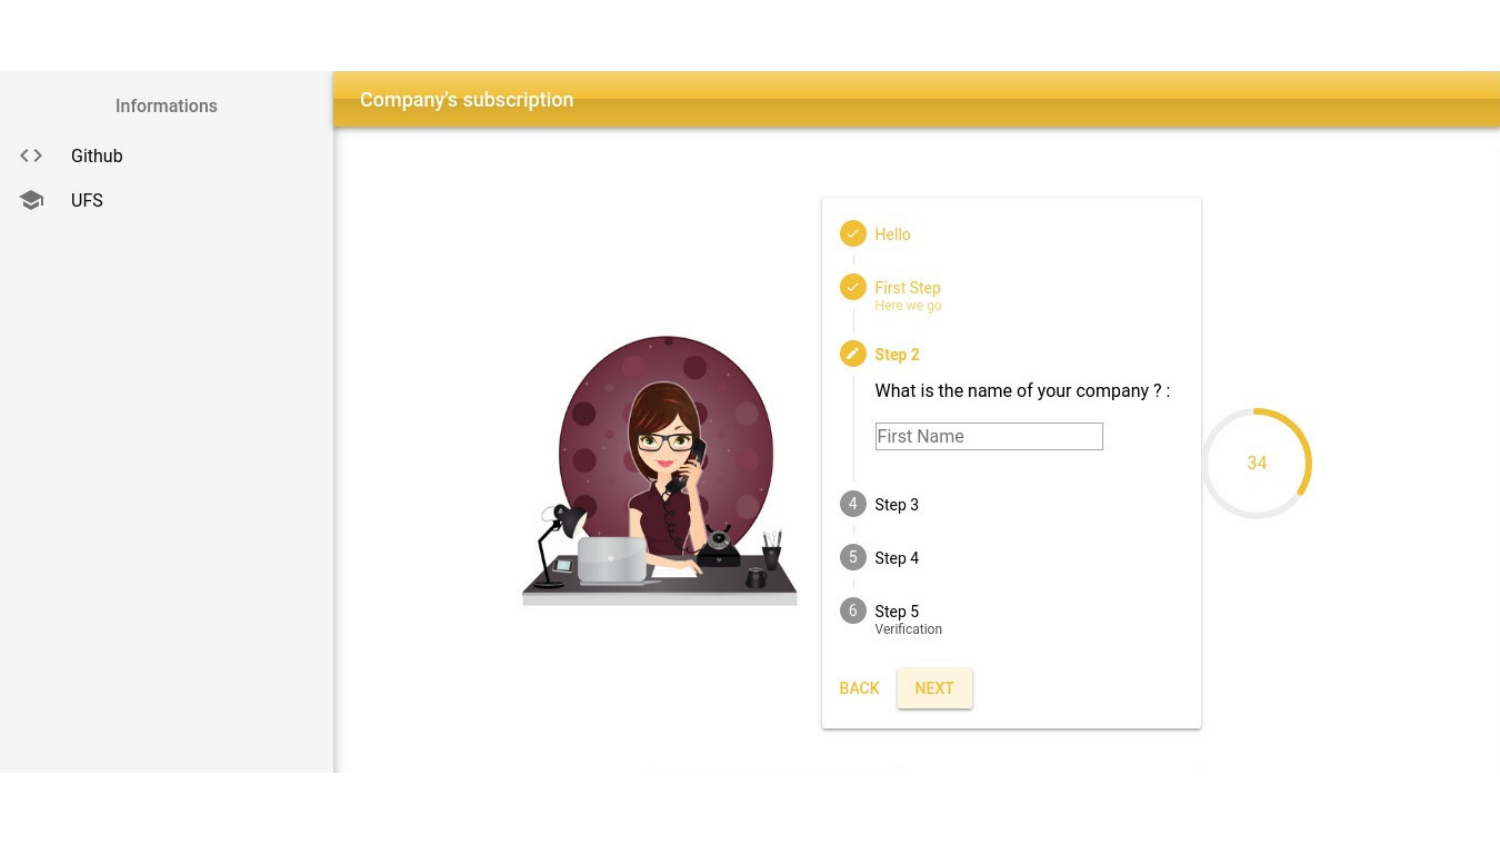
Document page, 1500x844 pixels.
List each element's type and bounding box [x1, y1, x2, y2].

picture [0, 71, 1500, 773]
